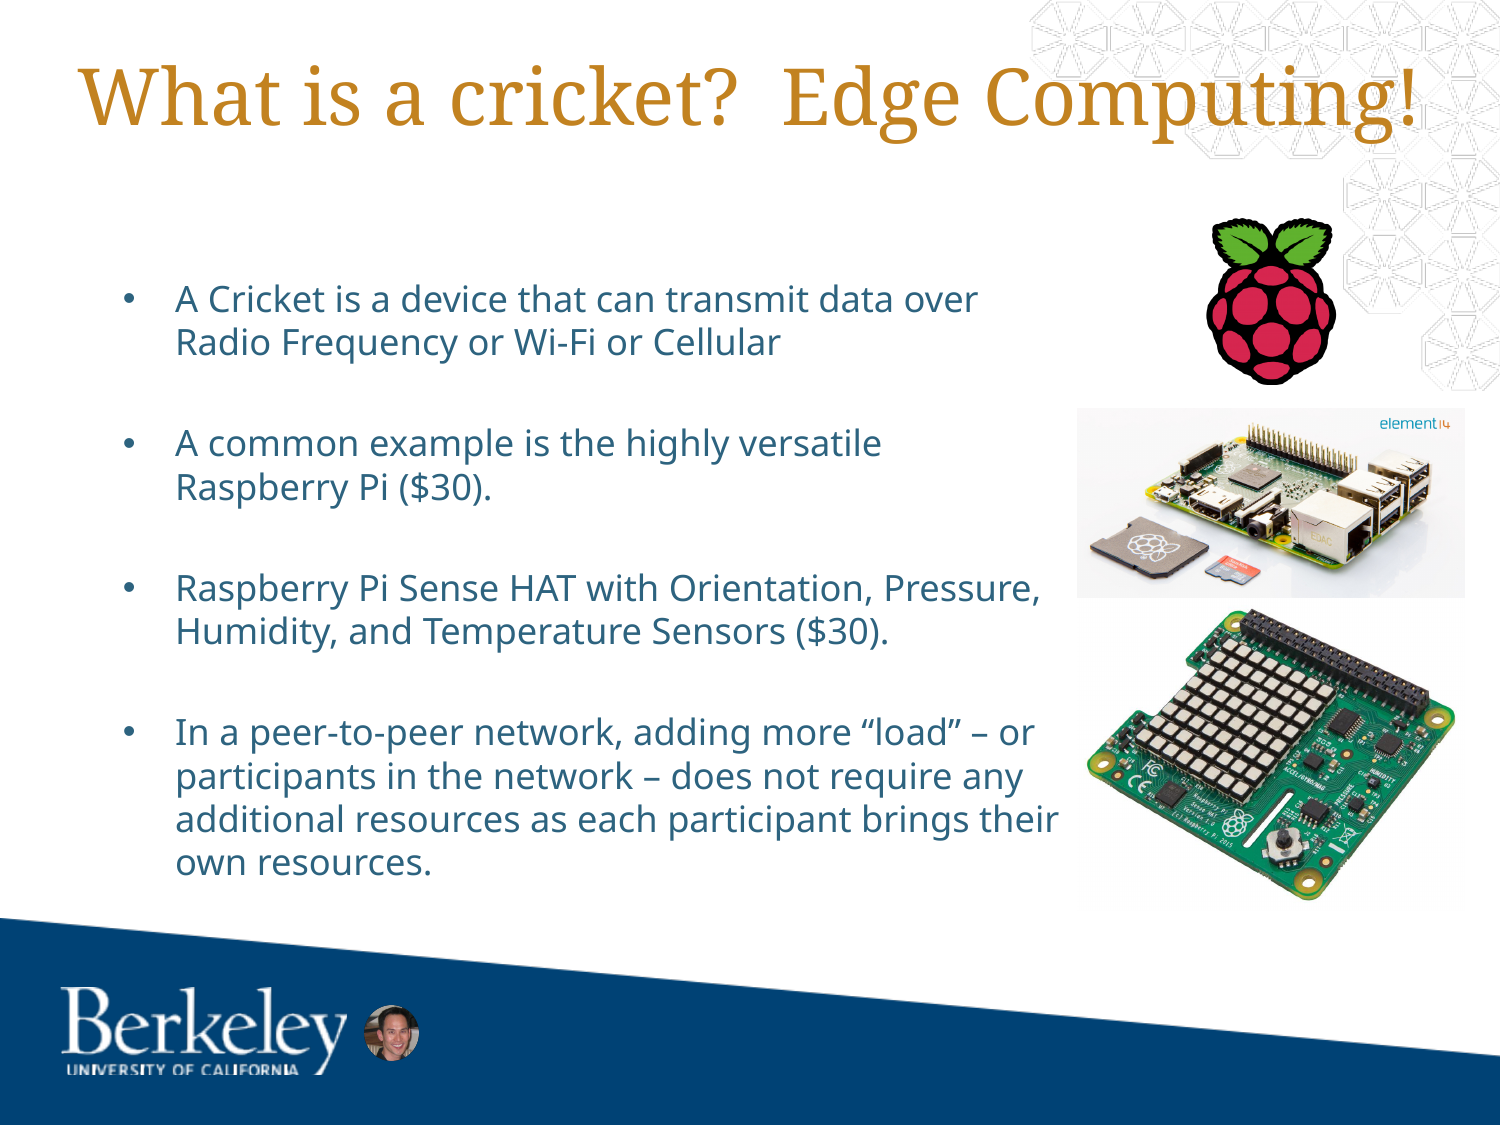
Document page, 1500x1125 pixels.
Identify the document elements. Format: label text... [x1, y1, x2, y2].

title What is a cricket? Edge Computing! [0, 0, 1500, 189]
picture [1187, 217, 1355, 385]
picture [1077, 407, 1465, 912]
text_box A Cricket is a device that can transmit data over Radio Frequency or Wi-Fi or Cellular A common example is the highly versatile Raspberry Pi ($30). Raspberry Pi Sense HAT with Orientation, Pressure, Humidity, and Temperature Sensors ($30). In a peer-to-peer network, adding more “load” – or participants in the network – does not require any additional resources as each participant brings their own resources. [107, 218, 1078, 897]
picture [364, 1005, 420, 1061]
